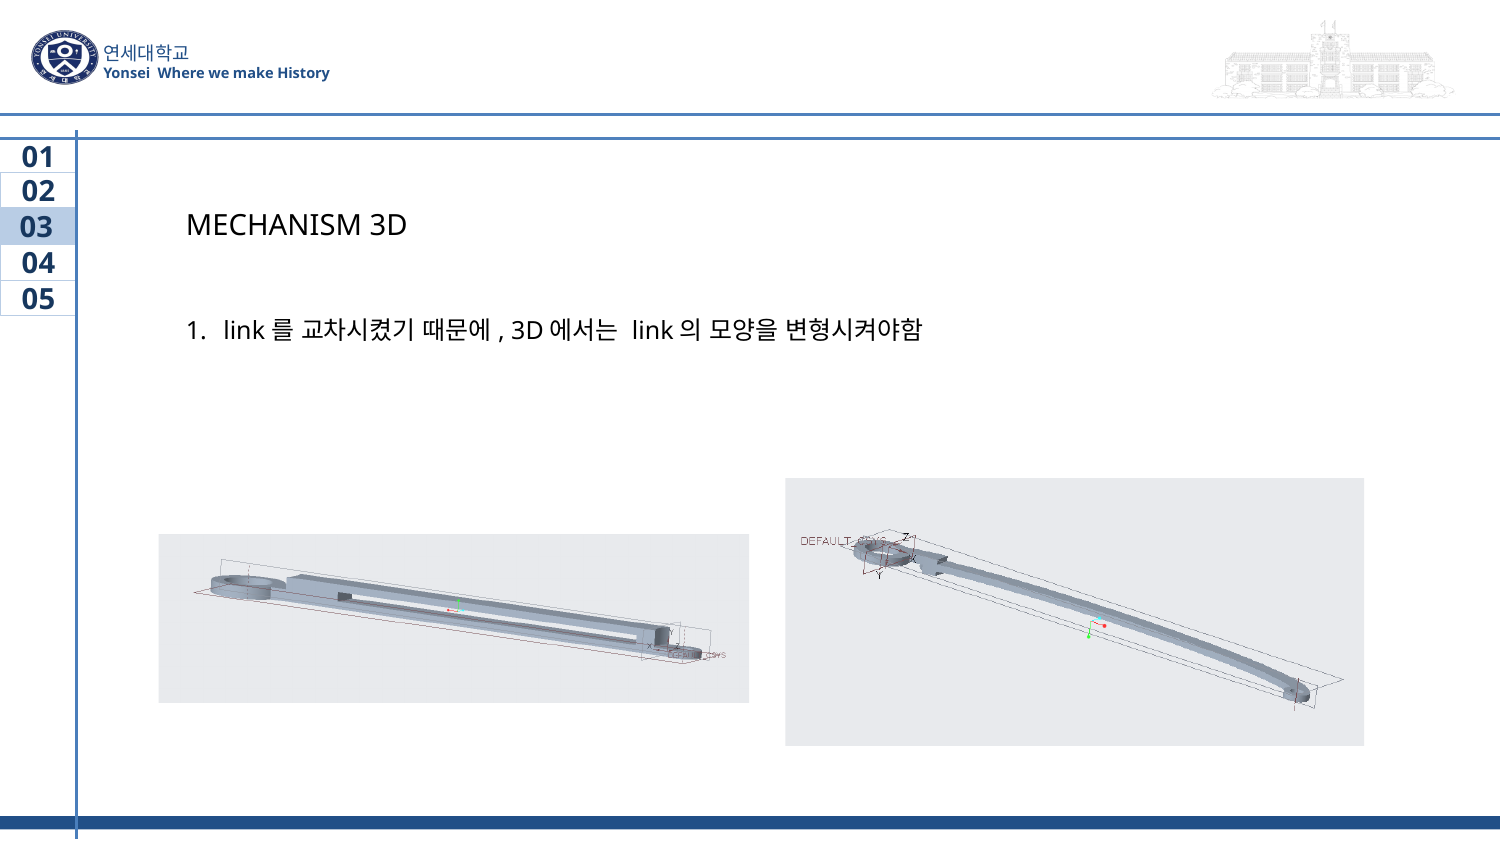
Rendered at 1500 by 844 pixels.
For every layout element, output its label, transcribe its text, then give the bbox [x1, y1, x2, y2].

text_box [81, 814, 1500, 831]
text_box 02 [0, 170, 72, 206]
text_box 05 [0, 278, 72, 318]
text_box 연세대학교 Yonsei Where we make History [117, 32, 384, 90]
picture [23, 24, 113, 91]
text_box link를 교차시켰기 때문에, 3D에서는 link의 모양을 변형시켜야함 [171, 307, 1081, 383]
picture [158, 534, 750, 703]
text_box 03 [0, 206, 72, 243]
picture [1186, 14, 1465, 99]
picture [785, 478, 1365, 747]
text_box MECHANISM 3D [171, 199, 1270, 284]
text_box 01 [0, 145, 72, 170]
text_box 04 [0, 243, 72, 278]
text_box [0, 814, 72, 831]
